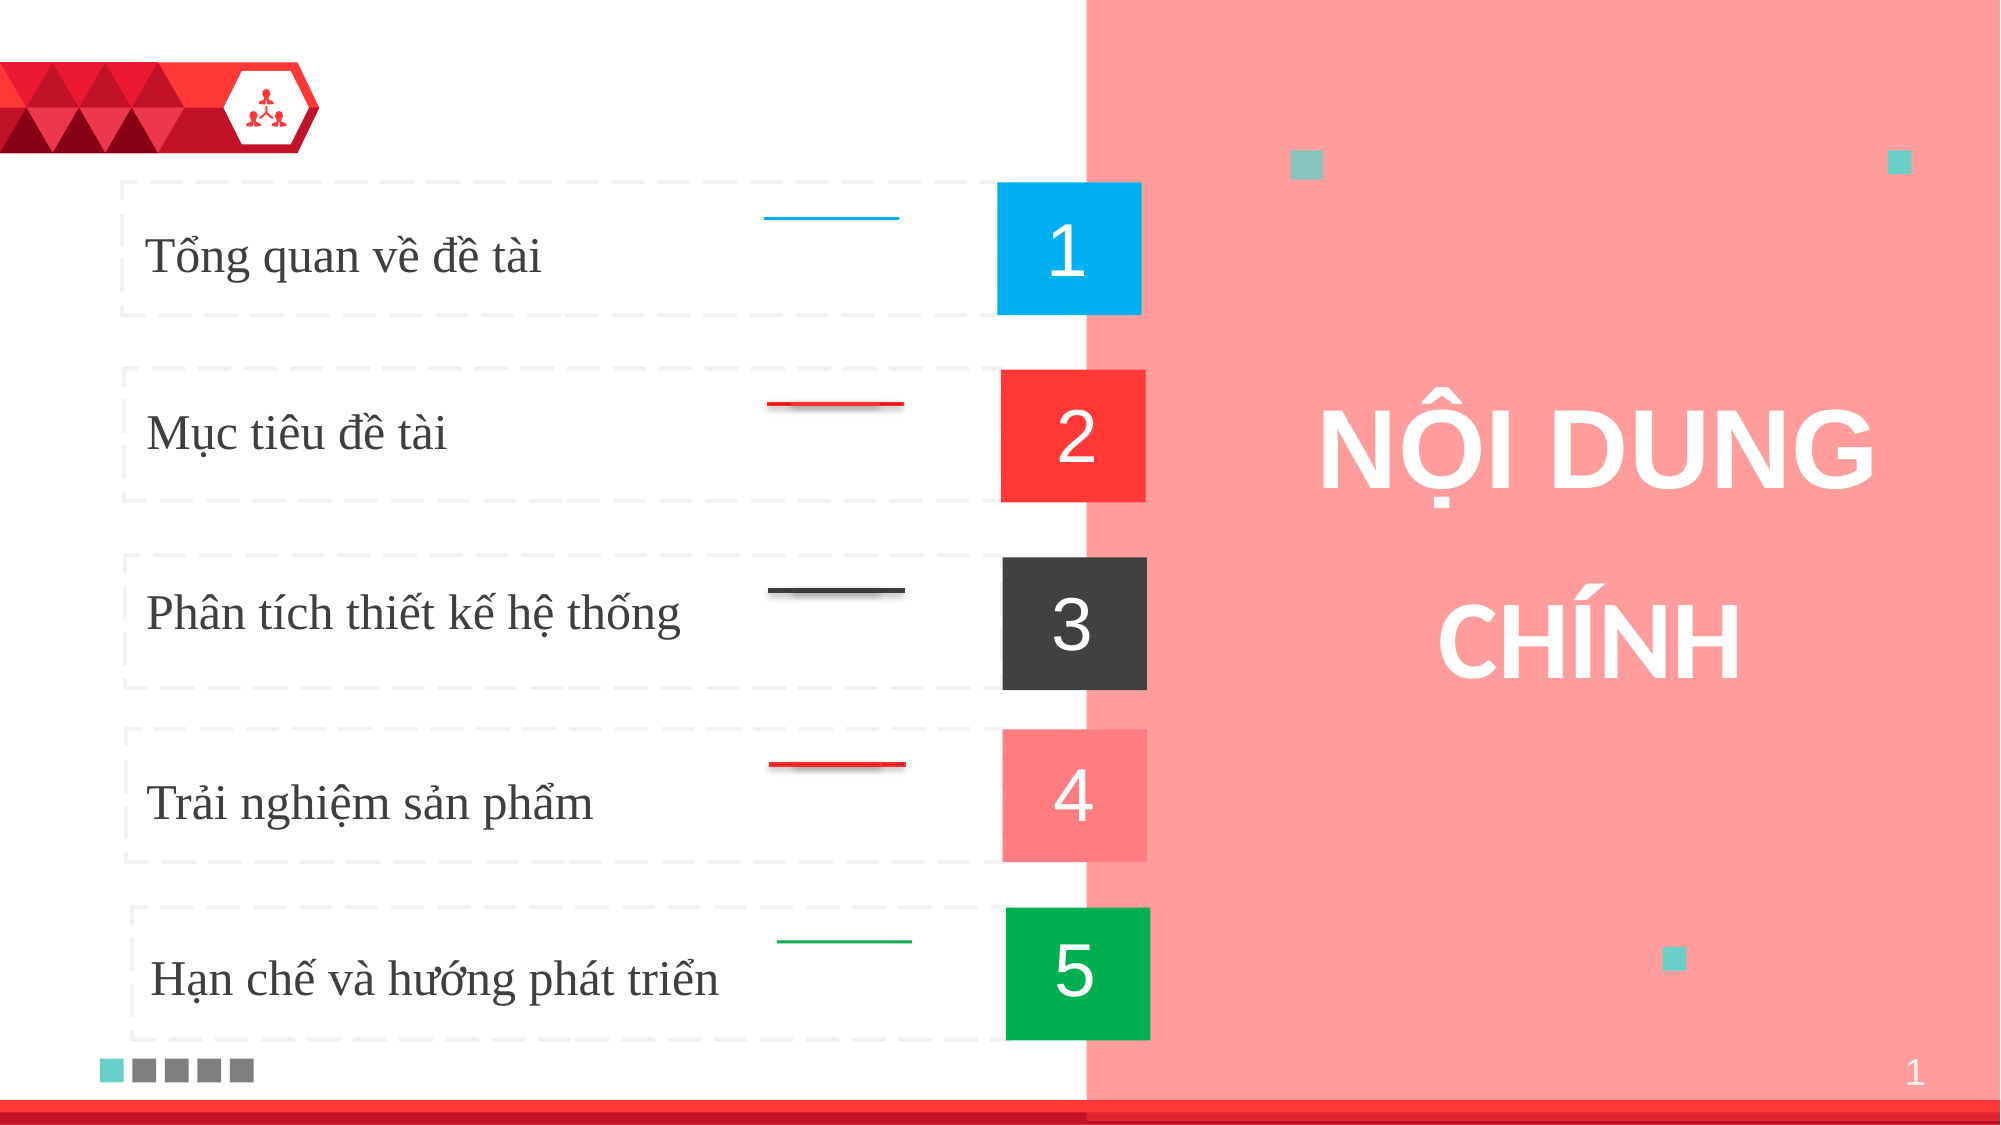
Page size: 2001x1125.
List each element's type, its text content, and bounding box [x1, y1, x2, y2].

text_box [197, 1058, 222, 1083]
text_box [1005, 907, 1151, 1041]
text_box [834, 522, 839, 659]
text_box [132, 1058, 157, 1083]
text_box [123, 368, 757, 502]
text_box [997, 182, 1142, 316]
text_box [1662, 947, 1687, 971]
text_box Phân tích thiết kế hệ thống [130, 571, 753, 647]
text_box [1290, 150, 1323, 180]
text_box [835, 696, 840, 832]
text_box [842, 874, 847, 1010]
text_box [758, 368, 1895, 711]
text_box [829, 150, 834, 287]
text_box [121, 181, 996, 315]
text_box [1887, 150, 1912, 175]
text_box [132, 906, 1006, 1040]
text_box [125, 728, 1001, 862]
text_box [1002, 557, 1148, 691]
text_box [229, 1058, 254, 1083]
text_box Mục tiêu đề tài [131, 392, 753, 468]
text_box [99, 1058, 124, 1083]
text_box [833, 335, 838, 472]
text_box [164, 1058, 189, 1083]
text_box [1000, 369, 1146, 503]
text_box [1002, 729, 1148, 863]
text_box [124, 555, 753, 688]
text_box 1 [1851, 1040, 1941, 1101]
text_box [1086, 0, 2000, 1121]
